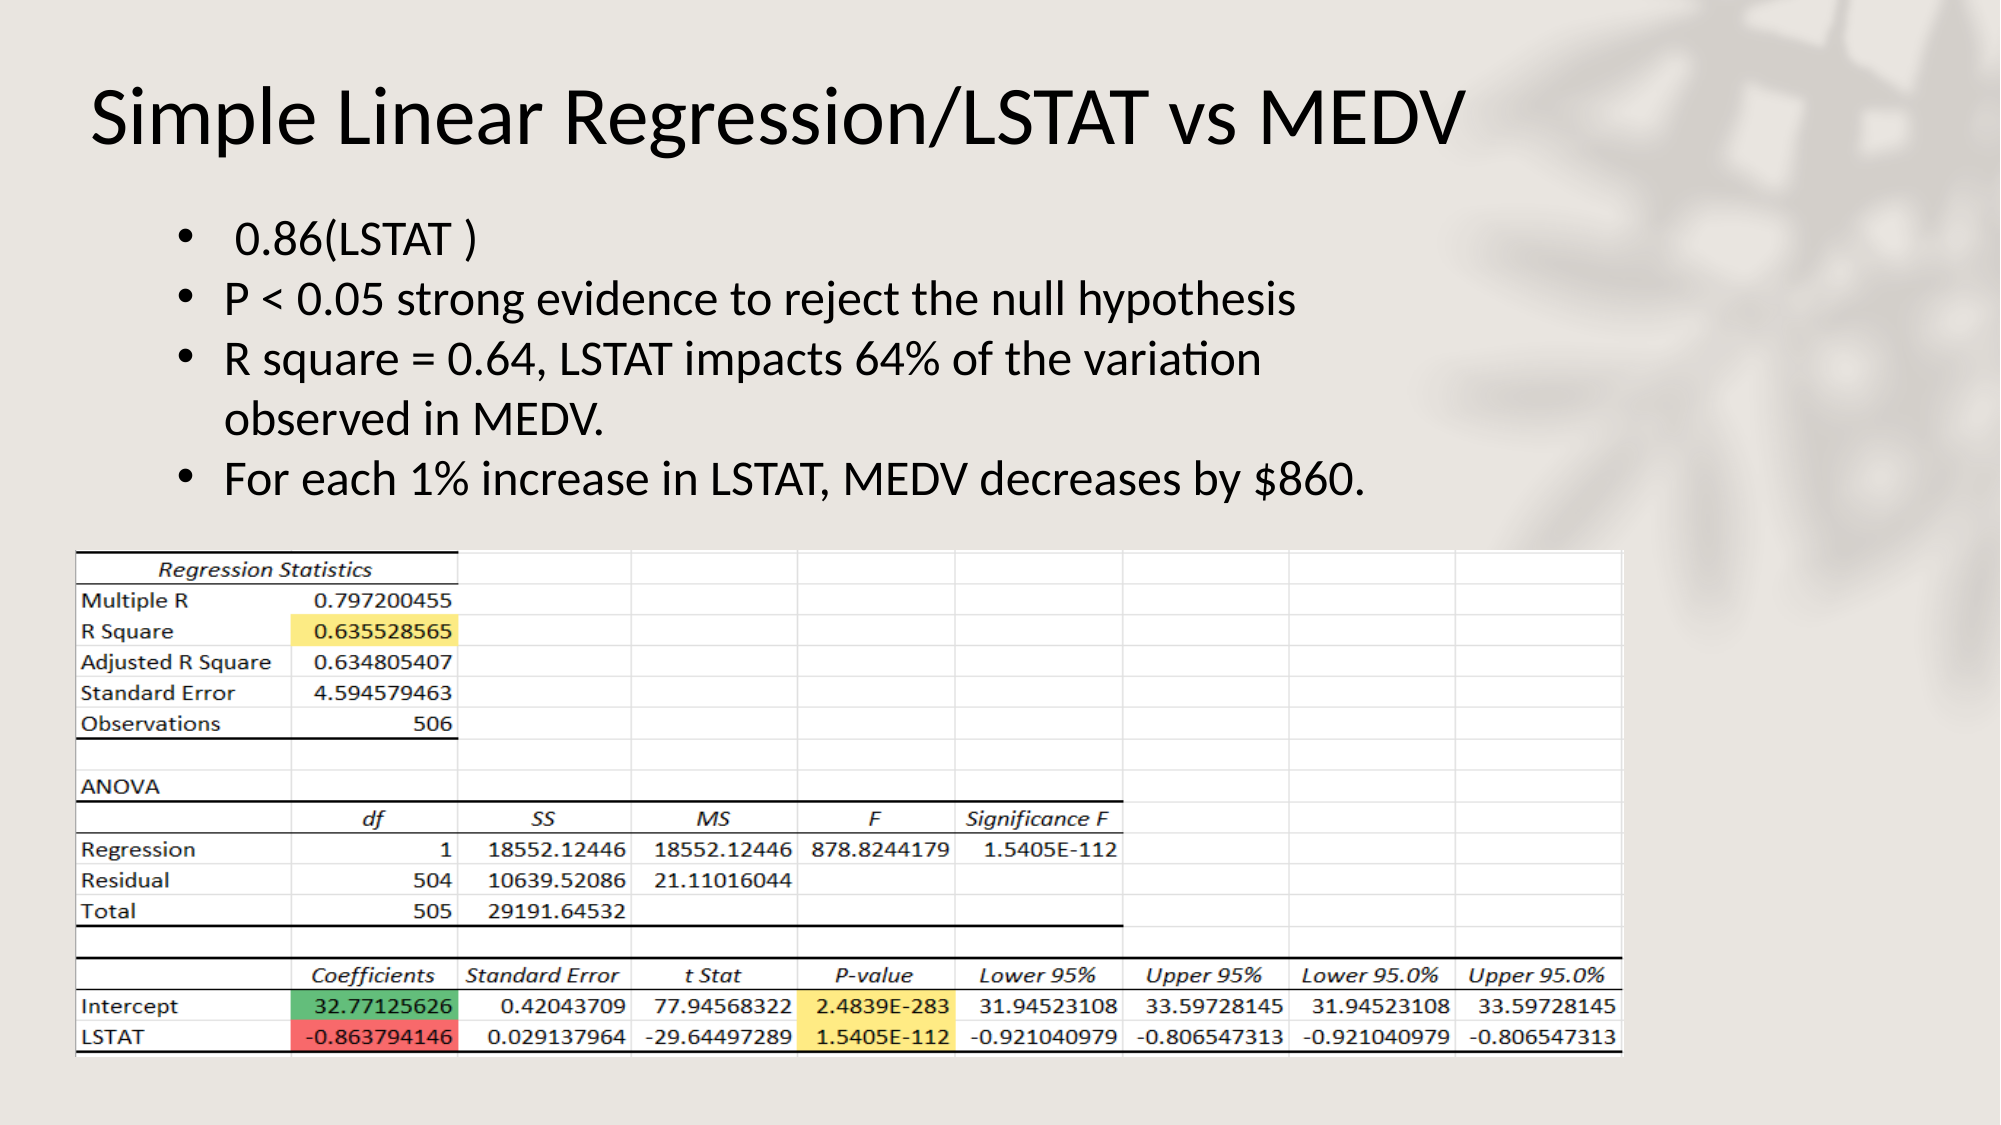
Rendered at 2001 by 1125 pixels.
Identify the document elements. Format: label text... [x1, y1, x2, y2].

picture [75, 550, 1624, 1057]
title Simple Linear Regression/LSTAT vs MEDV [75, 35, 1925, 187]
